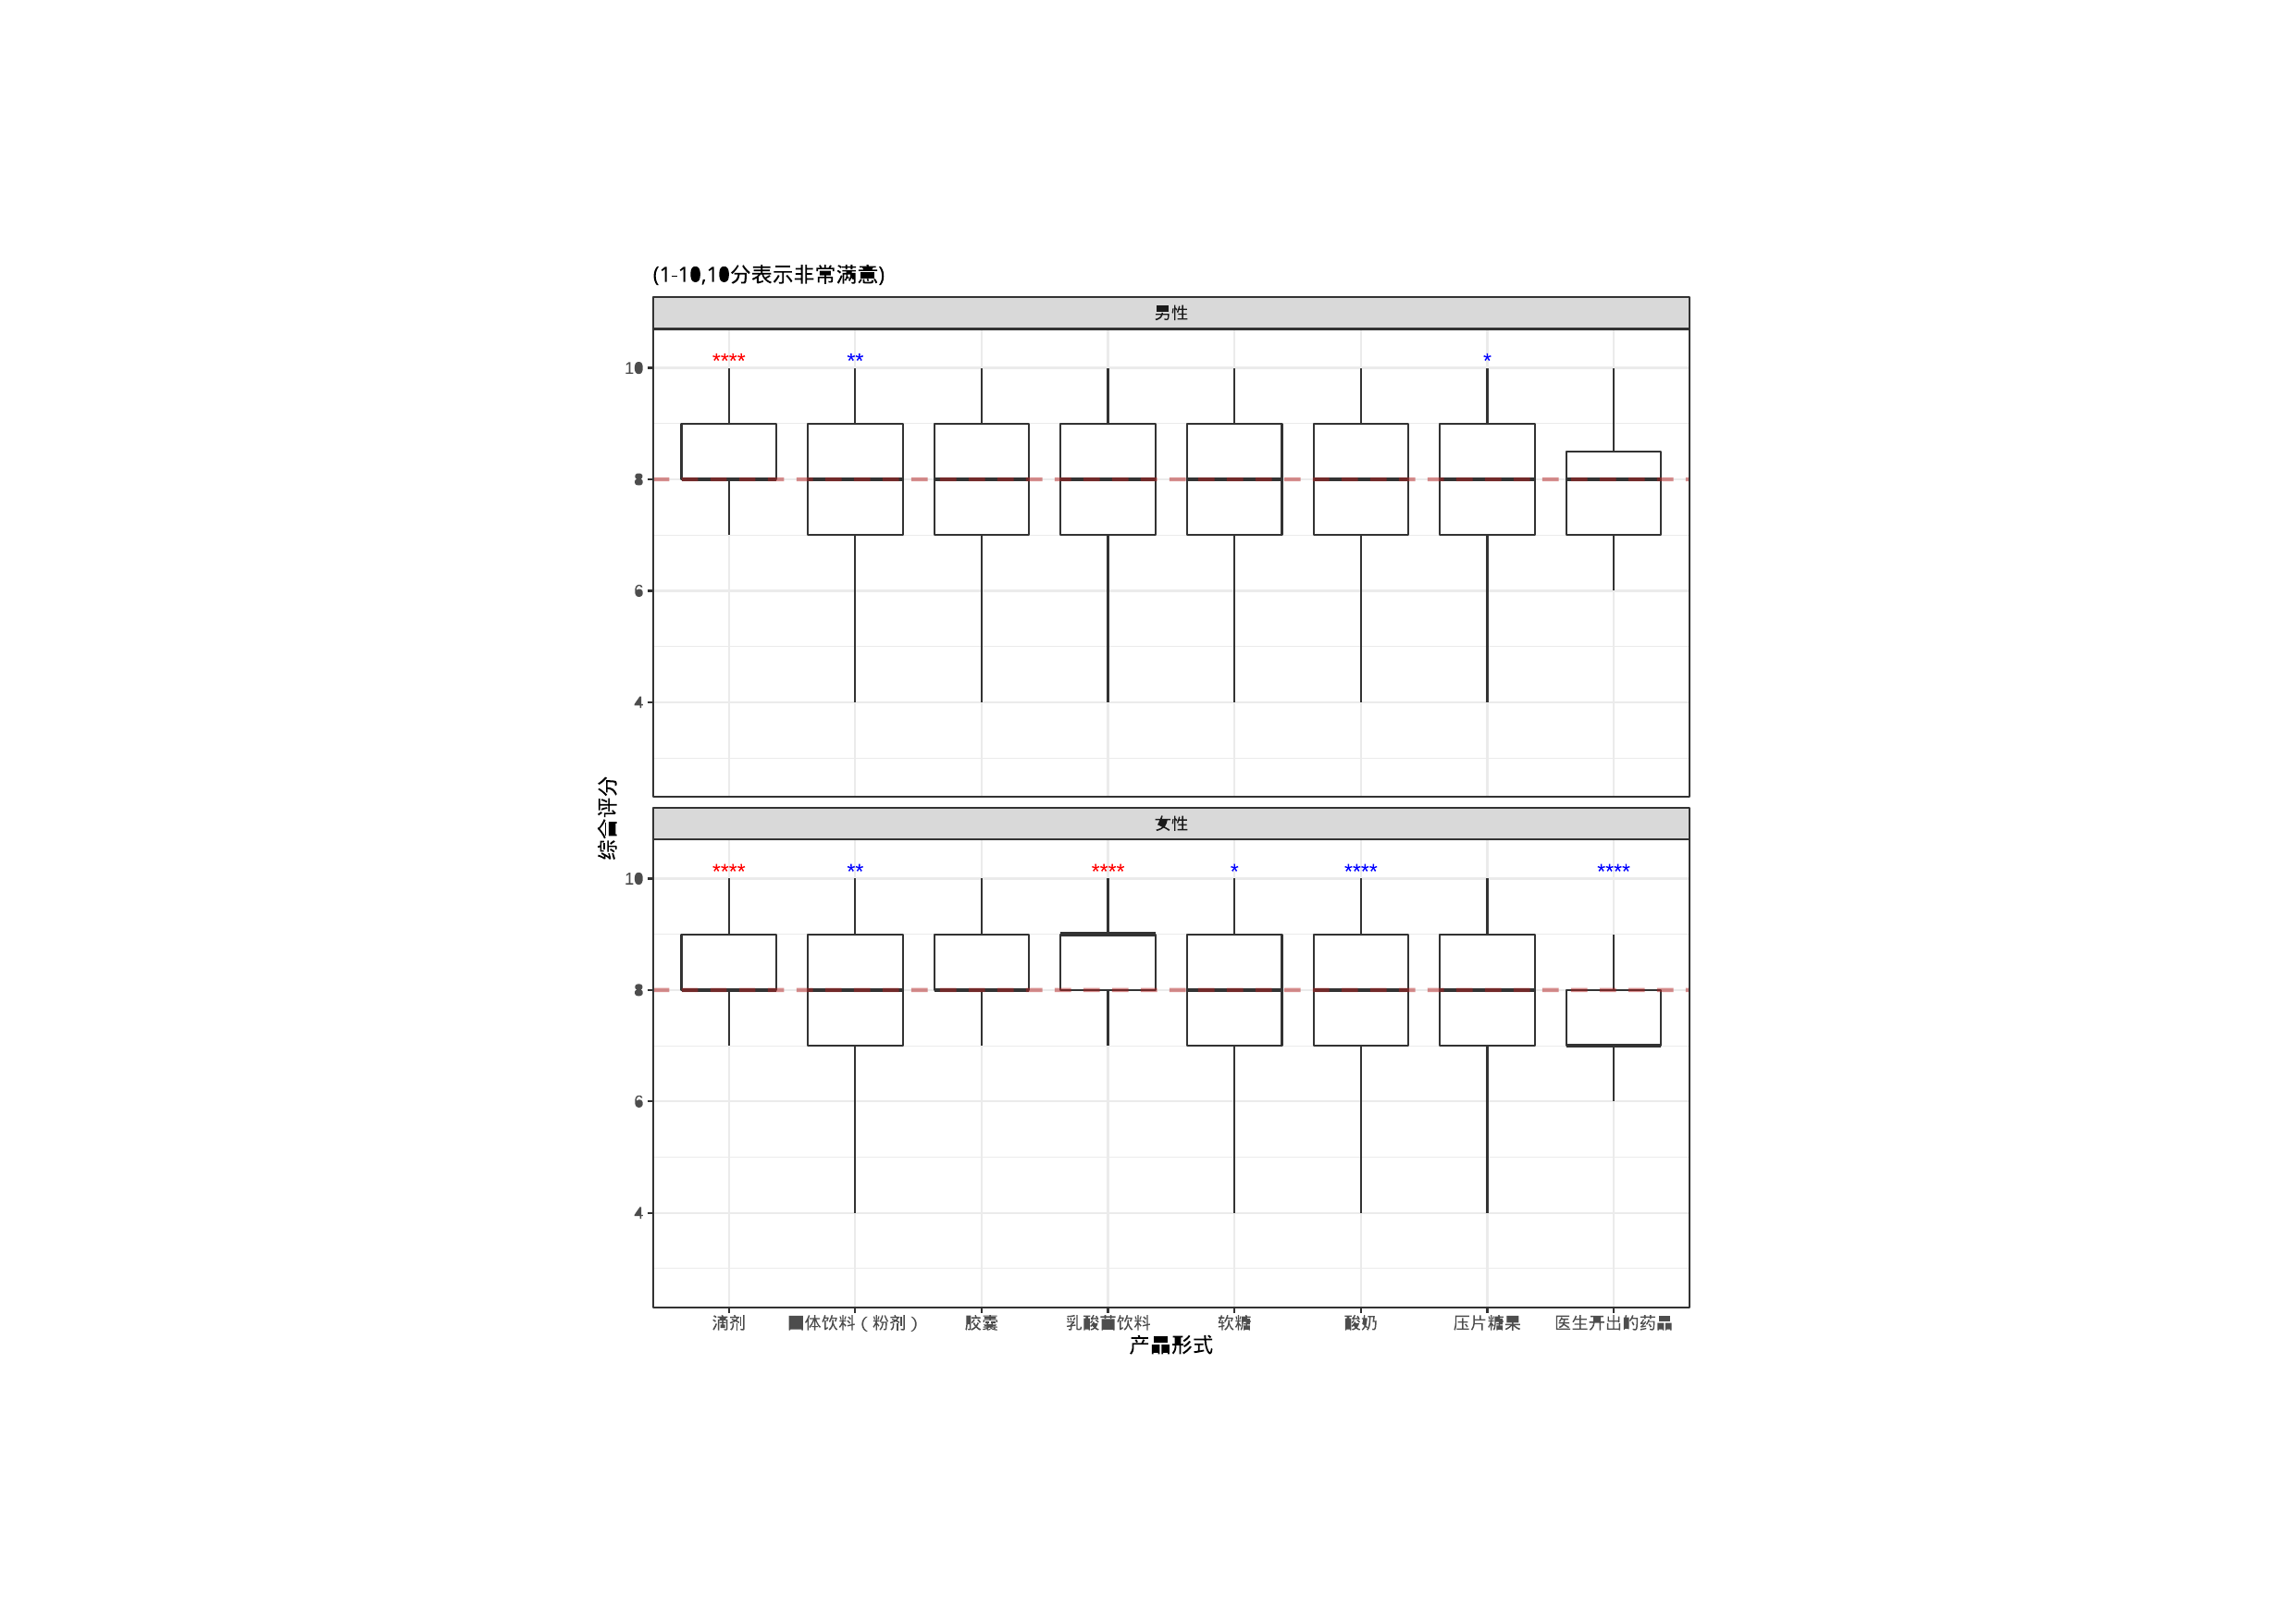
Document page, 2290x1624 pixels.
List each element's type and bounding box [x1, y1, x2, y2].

text_box [589, 256, 1701, 1368]
